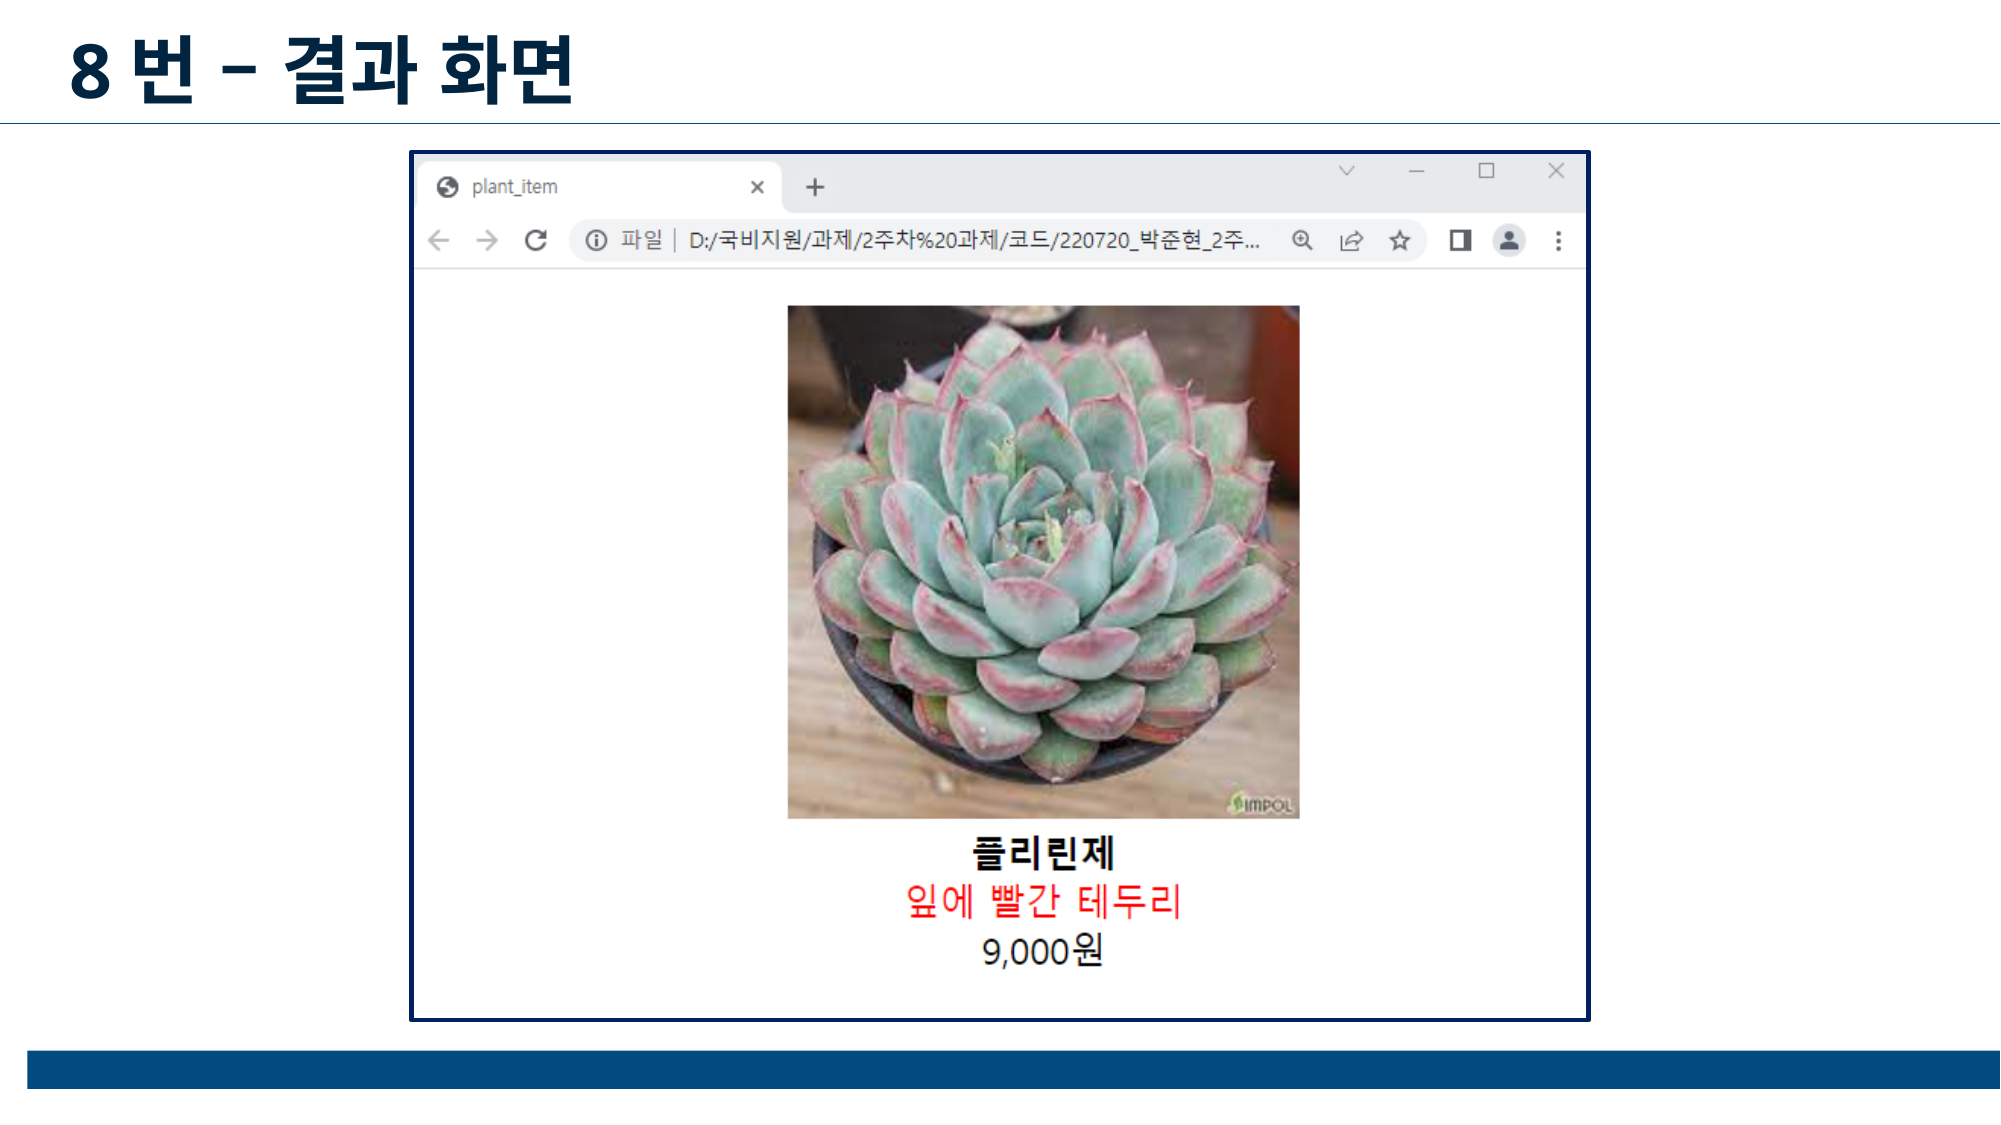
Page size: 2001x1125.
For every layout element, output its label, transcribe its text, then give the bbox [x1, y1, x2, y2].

picture [413, 154, 1587, 1018]
text_box [26, 1050, 2000, 1090]
text_box 8번 – 결과 화면 [54, 16, 1687, 122]
